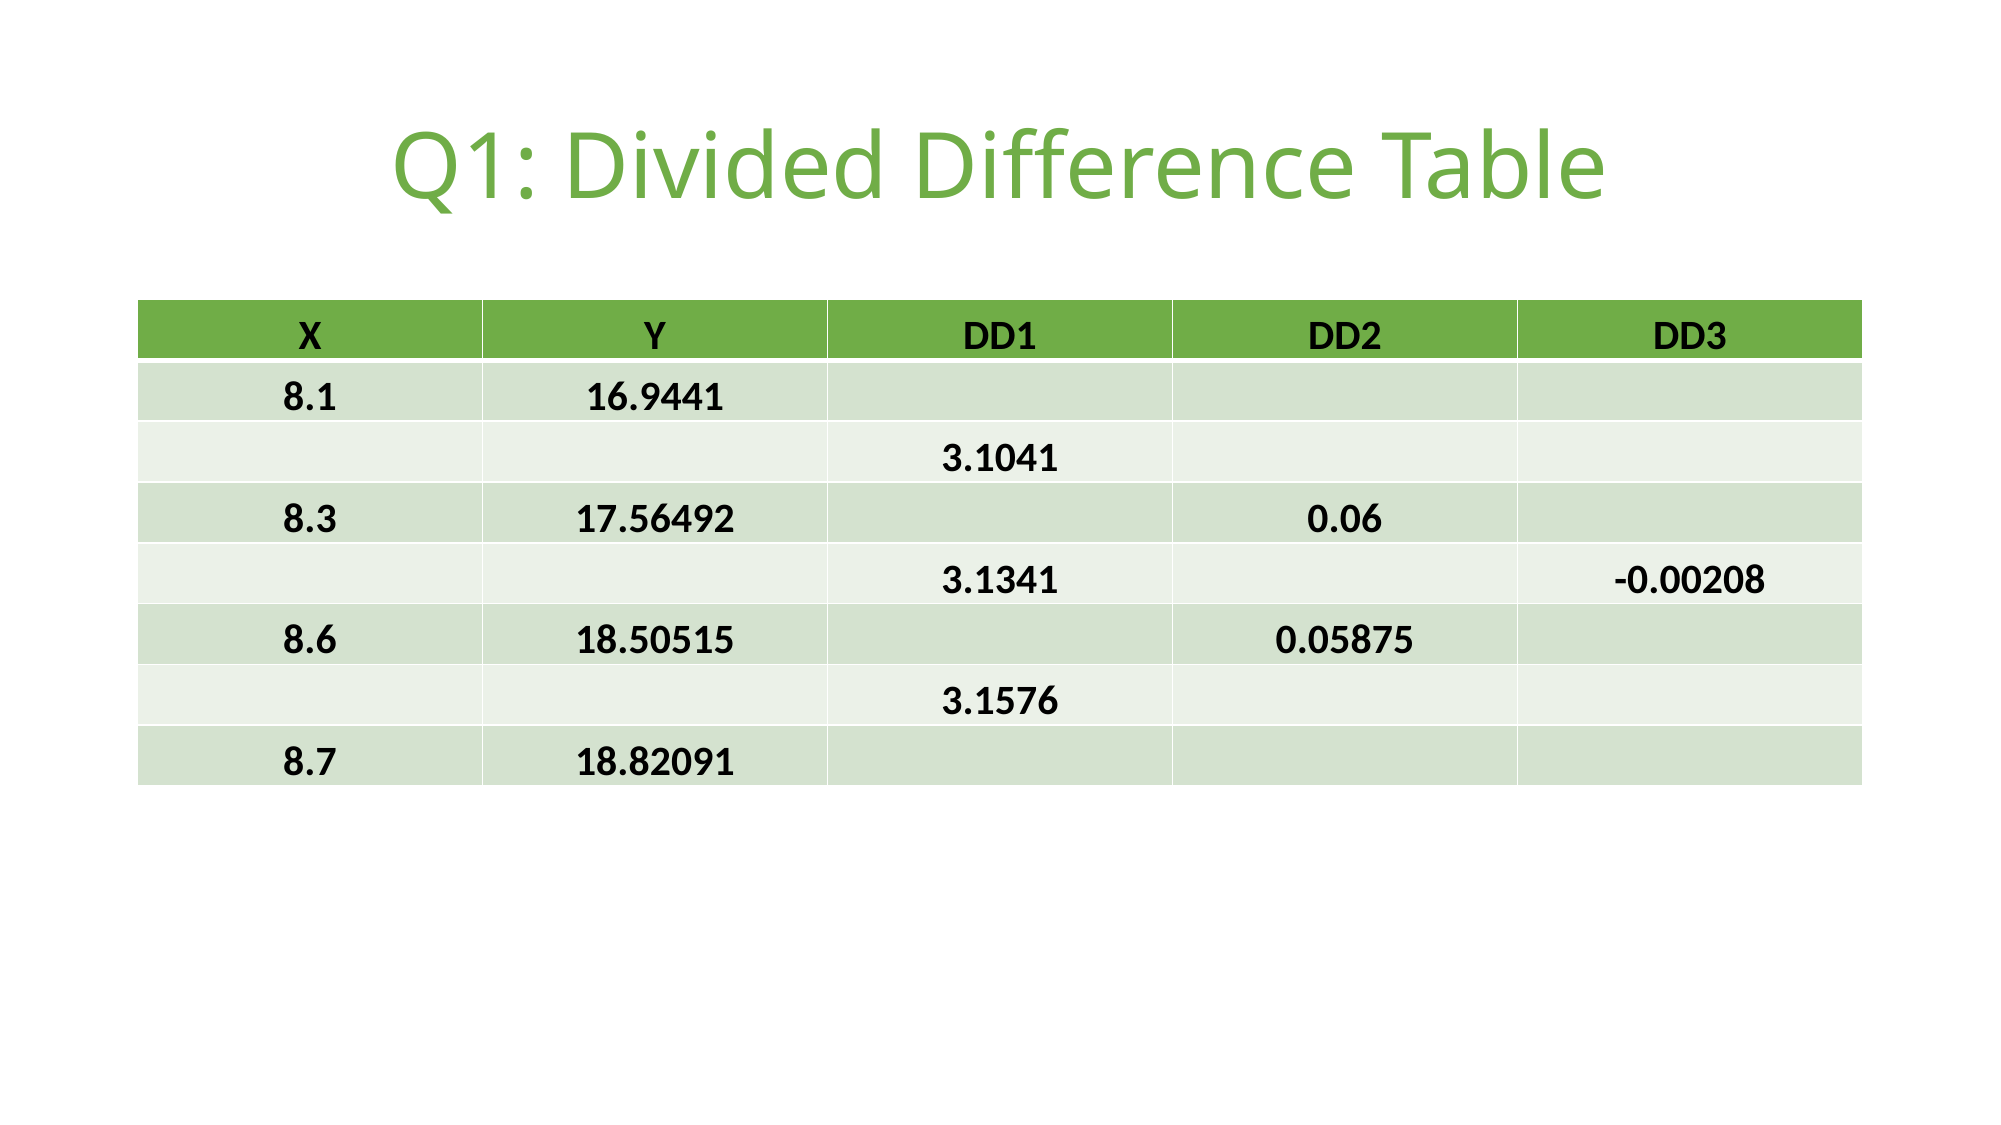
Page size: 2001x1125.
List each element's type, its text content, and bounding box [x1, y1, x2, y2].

table_header DD2 [1173, 300, 1517, 358]
table_cell [828, 483, 1172, 542]
table_cell 18.50515 [483, 604, 827, 664]
table_cell 3.1041 [828, 422, 1172, 481]
table_cell 8.1 [138, 363, 482, 420]
table_cell [1518, 483, 1862, 542]
table_cell 0.06 [1173, 483, 1517, 542]
table_cell [1518, 604, 1862, 664]
table_cell [1173, 544, 1517, 603]
table_cell 16.9441 [483, 363, 827, 420]
table_header X [138, 300, 482, 358]
table_cell [828, 726, 1172, 785]
table_cell [1518, 726, 1862, 785]
table_cell 0.05875 [1173, 604, 1517, 664]
table_header DD3 [1518, 300, 1862, 358]
table_header Y [483, 300, 827, 358]
table_cell 8.7 [138, 726, 482, 785]
table_cell [138, 422, 482, 481]
table_cell -0.00208 [1518, 544, 1862, 603]
table_cell [828, 363, 1172, 420]
table_cell [483, 665, 827, 724]
table_header DD1 [828, 300, 1172, 358]
table_cell [1518, 363, 1862, 420]
table_cell [483, 422, 827, 481]
table_cell [1173, 665, 1517, 724]
table_cell [138, 665, 482, 724]
table_cell [1518, 422, 1862, 481]
table_cell 17.56492 [483, 483, 827, 542]
table_cell [1173, 422, 1517, 481]
table_cell 8.6 [138, 604, 482, 664]
table_cell [1518, 665, 1862, 724]
table_cell [828, 604, 1172, 664]
table_cell 3.1576 [828, 665, 1172, 724]
table_cell 3.1341 [828, 544, 1172, 603]
table_cell [138, 544, 482, 603]
title Q1: Divided Difference Table [137, 59, 1863, 278]
table_cell [1173, 726, 1517, 785]
table_cell 18.82091 [483, 726, 827, 785]
table_cell [483, 544, 827, 603]
table_cell [1173, 363, 1517, 420]
table_cell 8.3 [138, 483, 482, 542]
